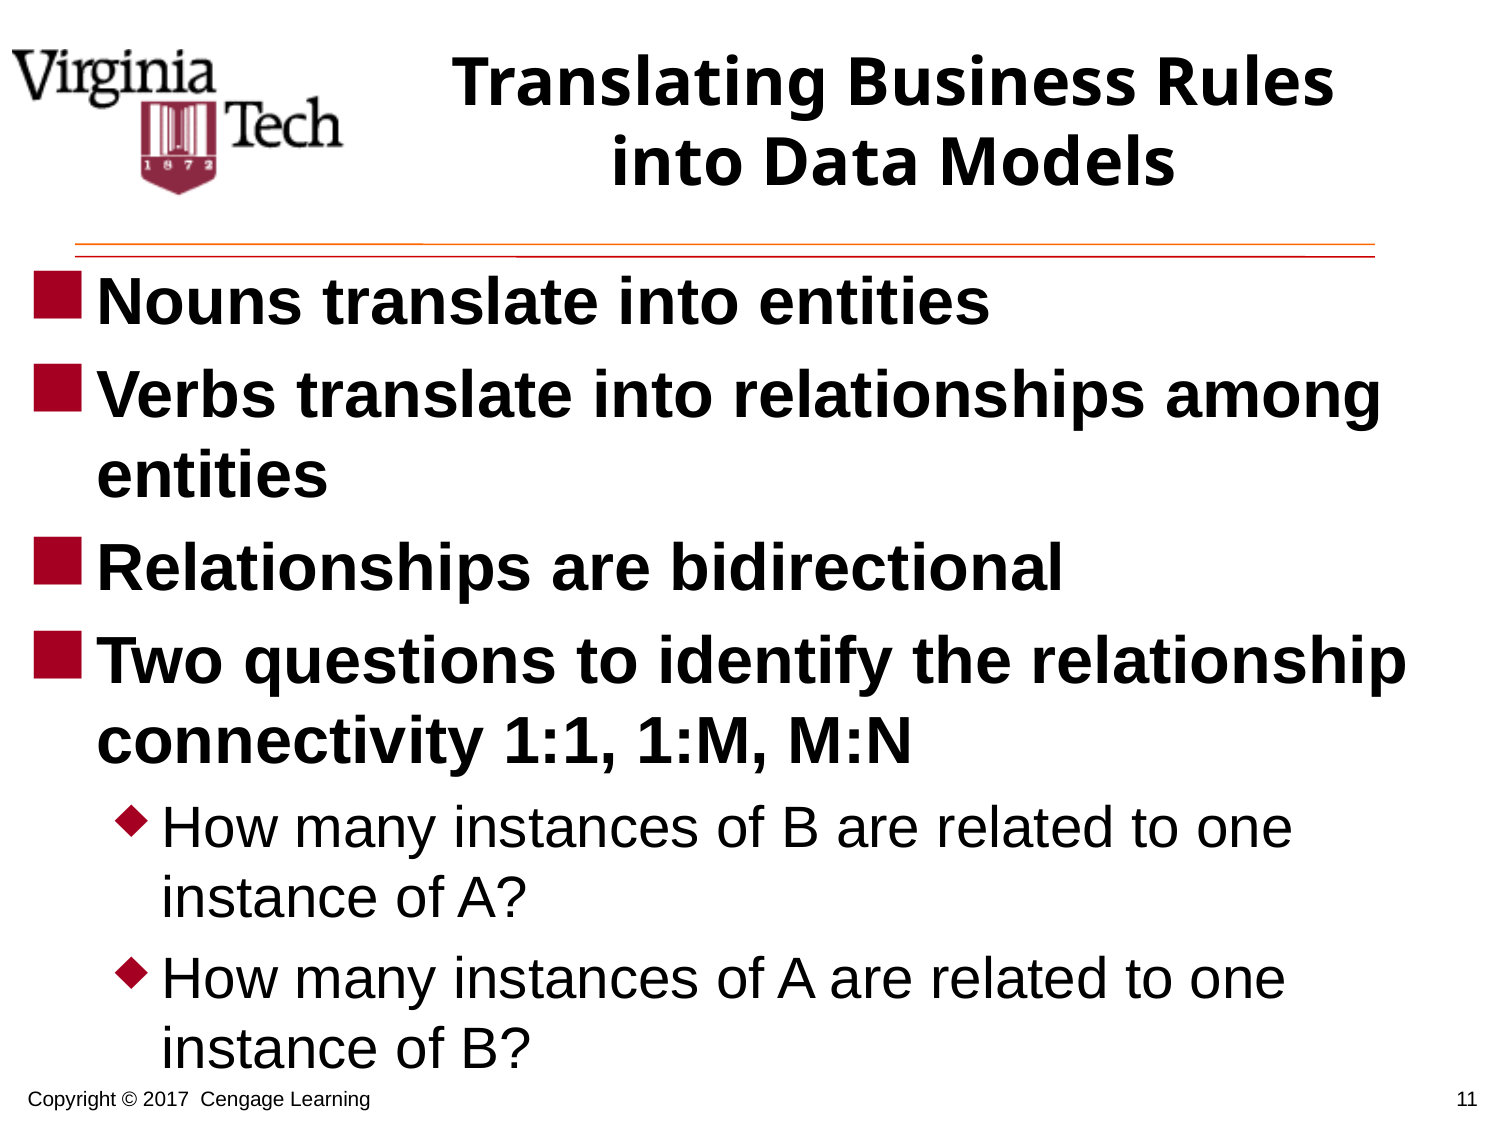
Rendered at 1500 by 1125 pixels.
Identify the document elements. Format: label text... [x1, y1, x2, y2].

text_box 11 [1441, 1077, 1500, 1116]
text_box Copyright © 2017 Cengage Learning [12, 1078, 488, 1116]
title Translating Business Rules into Data Models [387, 24, 1400, 213]
list Nouns translate into entities Verbs translate into relationships among entities Relationships are bidirectional Two questions to identify the relationship connectivity 1:1, 1:M, M:N How many instances of B are related to one instance of A? How many instances of A are related to one instance of B? [24, 249, 1469, 1013]
picture [12, 49, 350, 197]
